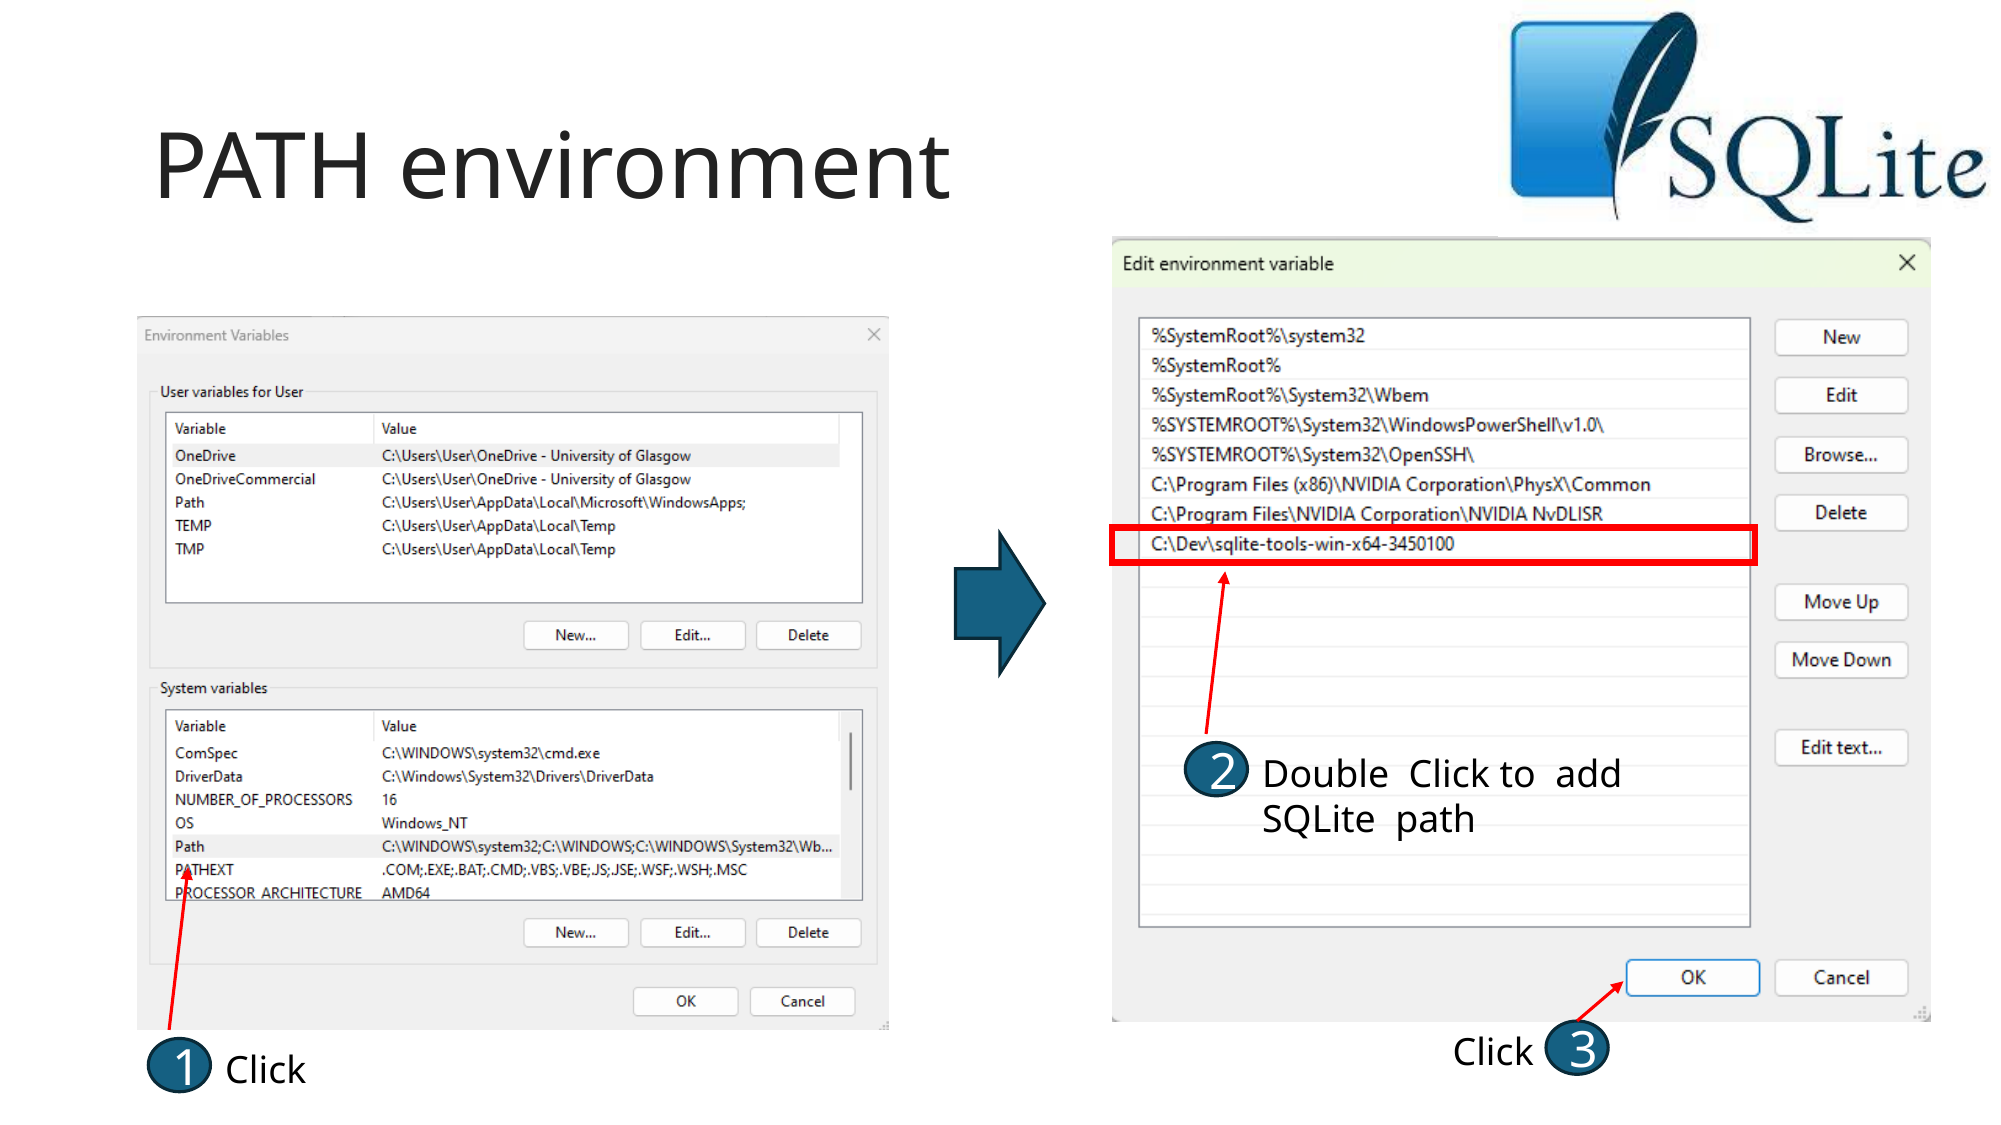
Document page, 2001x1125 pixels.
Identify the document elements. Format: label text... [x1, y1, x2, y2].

text_box Click [1437, 1022, 1853, 1081]
picture [1111, 0, 2000, 1022]
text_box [1576, 980, 1624, 1022]
title PATH environment [137, 59, 1497, 278]
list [136, 315, 889, 1031]
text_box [168, 866, 189, 1031]
text_box Click [210, 1038, 626, 1099]
text_box 1 [146, 1036, 210, 1094]
text_box [953, 528, 1047, 679]
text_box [1205, 570, 1226, 735]
